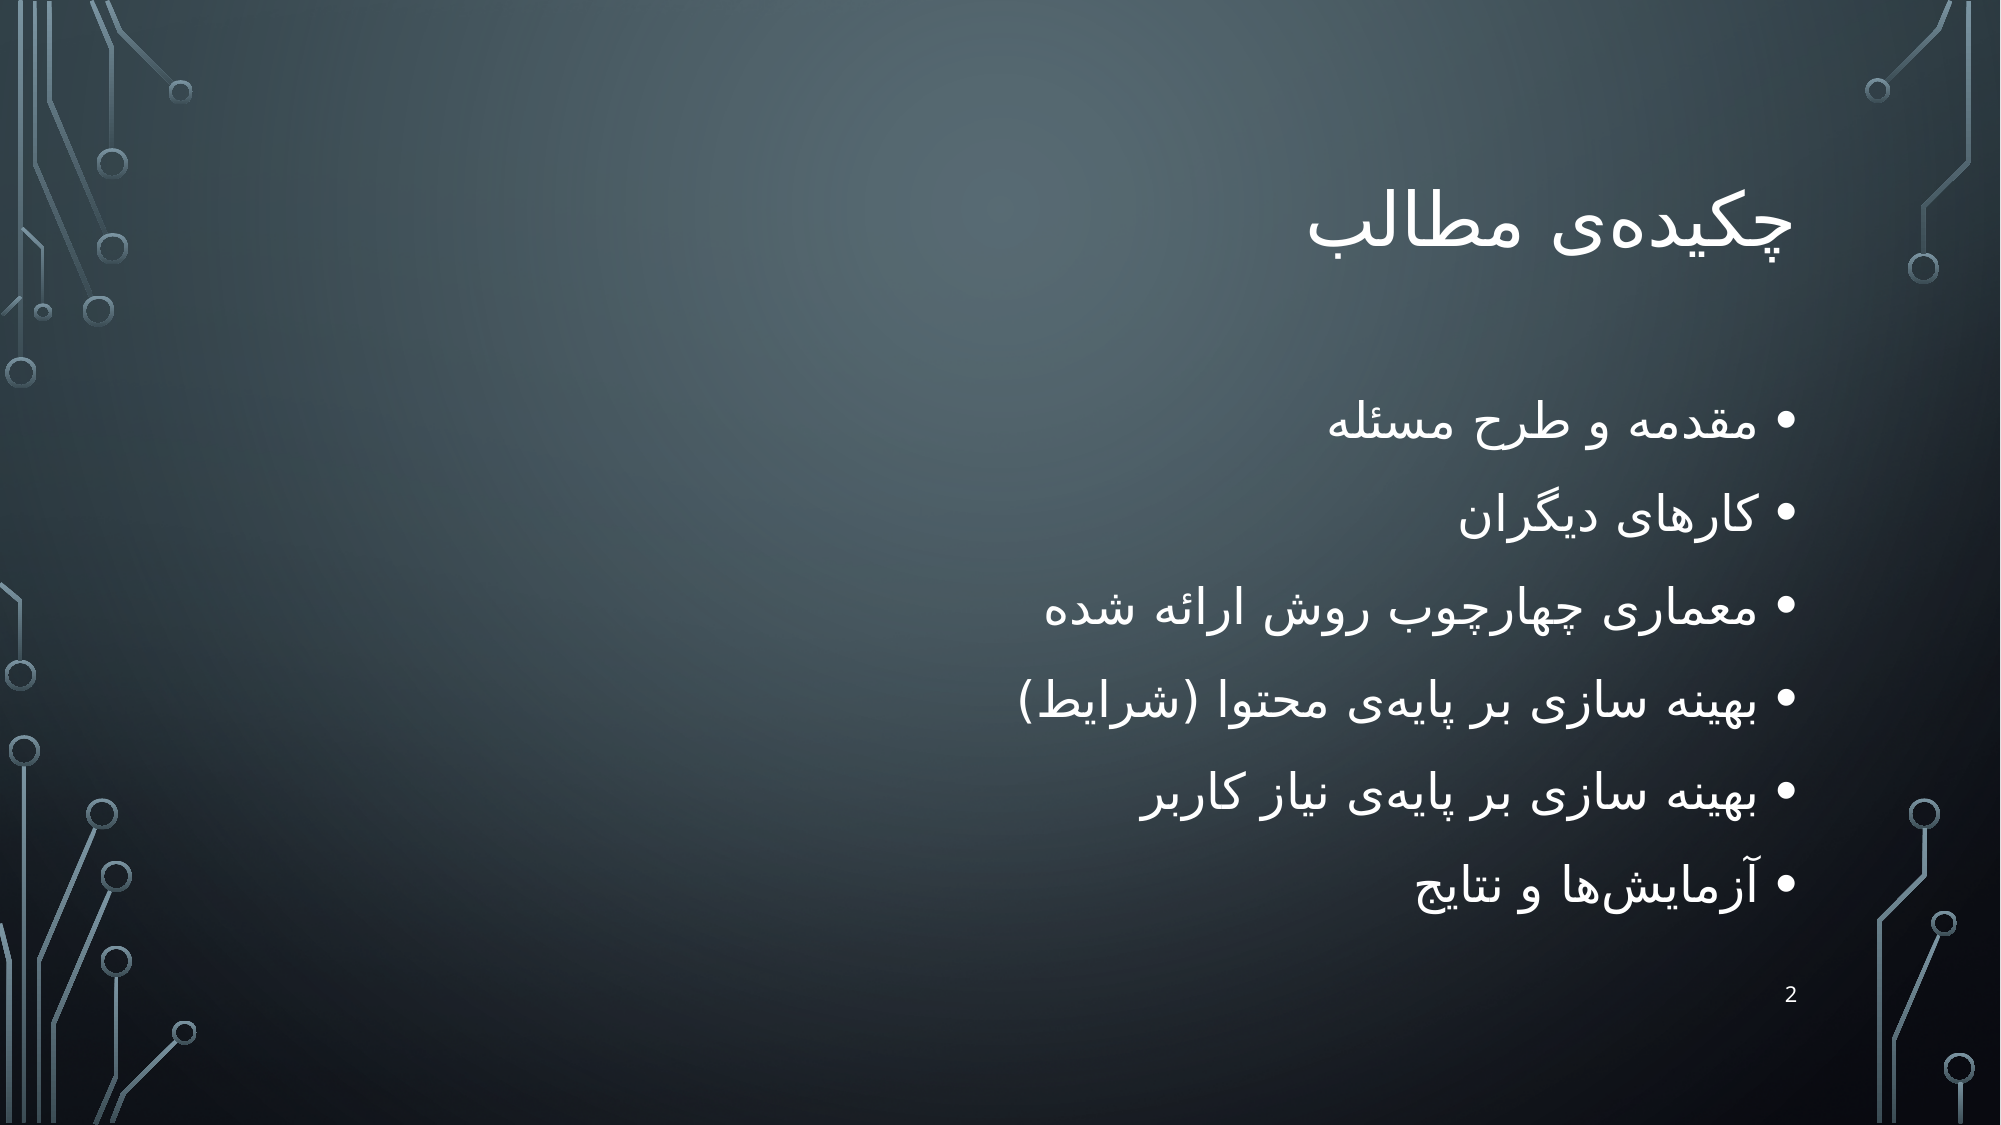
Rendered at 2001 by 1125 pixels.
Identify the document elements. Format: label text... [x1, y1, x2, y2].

slide_number 2 [1685, 965, 1813, 1025]
list مقدمه و طرح مسئله کارهای دیگران معماری چهارچوب روش ارائه شده بهینه سازی بر پایه‌ی محتوا (شرایط) بهینه سازی بر پایه‌ی نیاز کاربر آزمایش‌ها و نتایج [187, 369, 1813, 950]
title چکیده‌ی مطالب [187, 101, 1813, 344]
